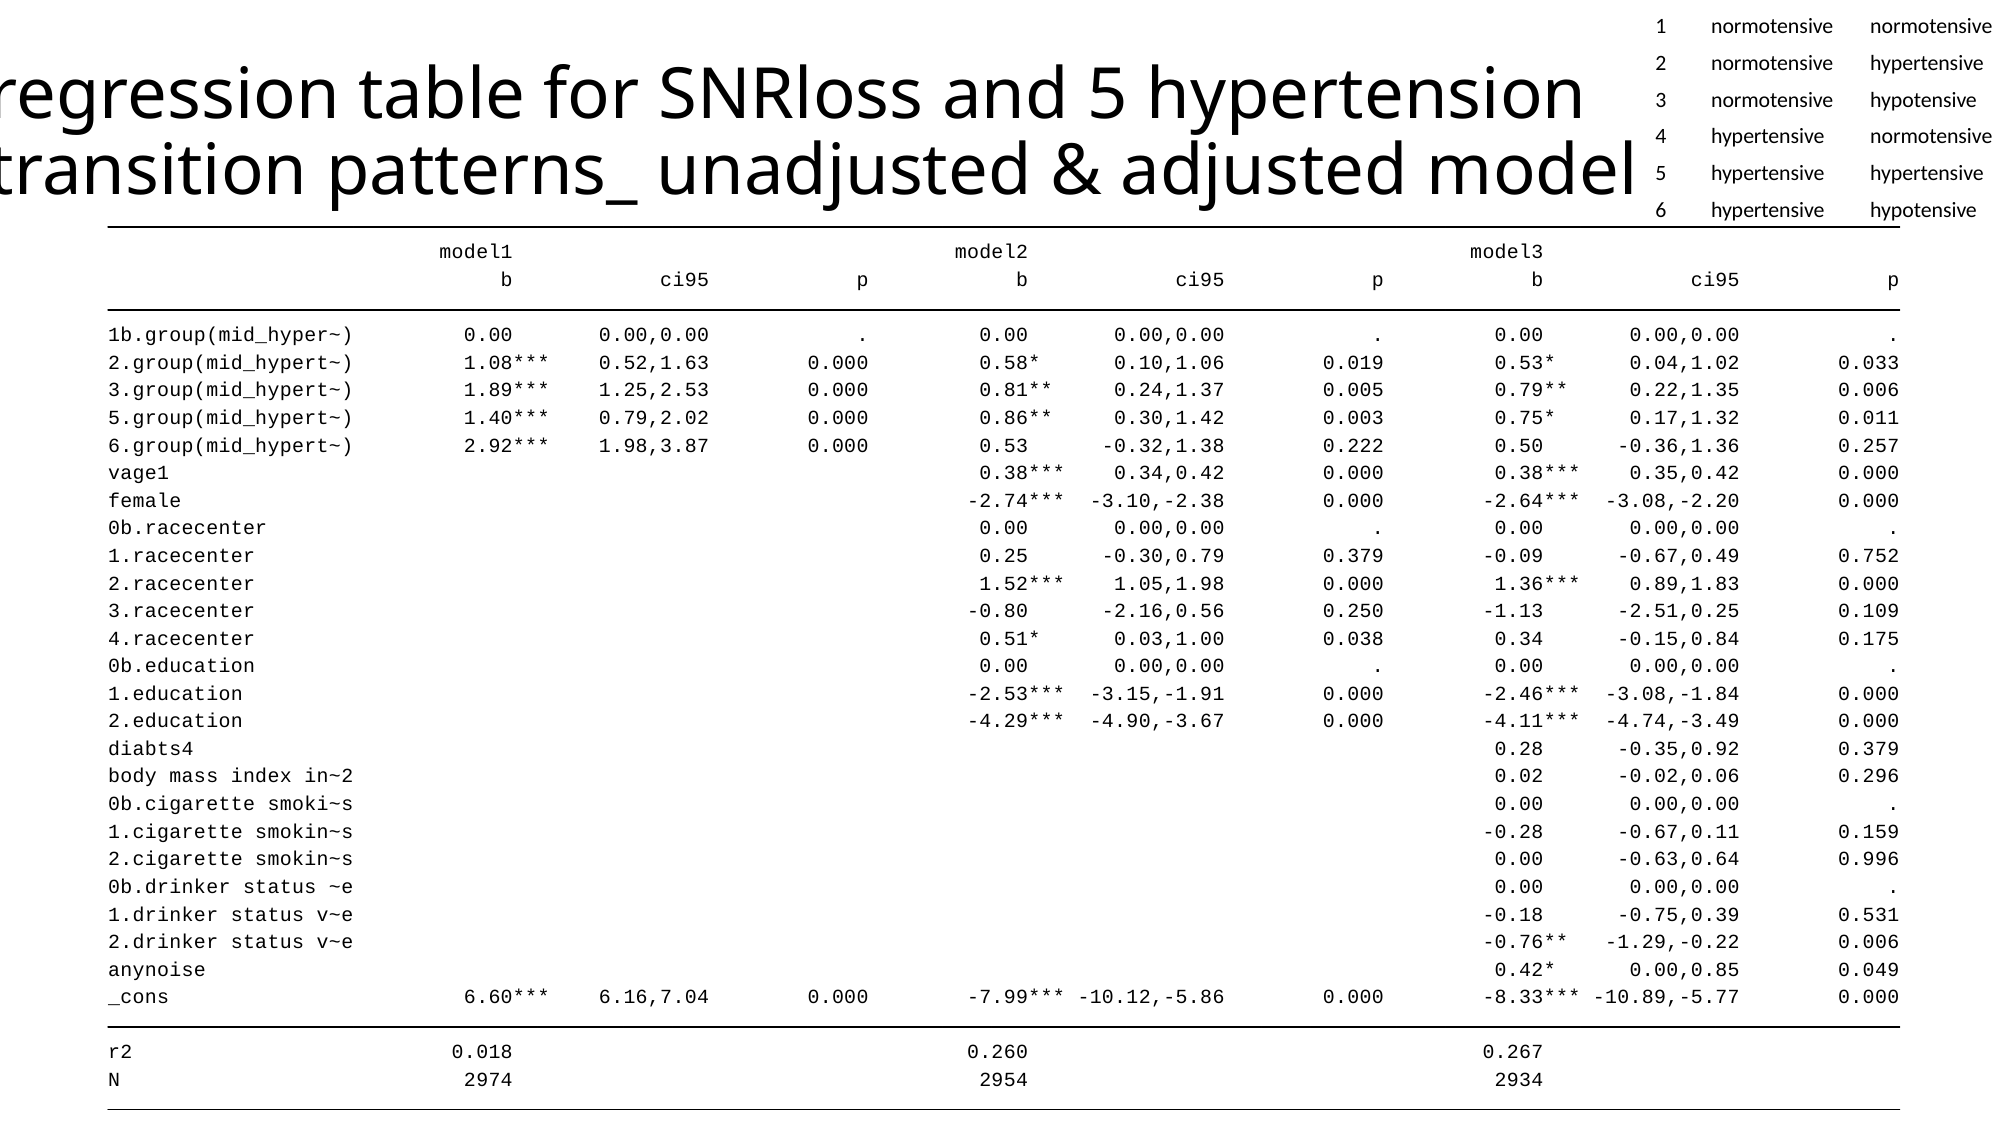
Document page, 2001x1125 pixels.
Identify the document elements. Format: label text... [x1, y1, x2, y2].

table_cell hypertensive [1855, 157, 2000, 194]
table_header normotensive [1855, 10, 2000, 46]
table_cell 4 [1640, 120, 1696, 157]
table_cell hypertensive [1696, 120, 1855, 157]
table_cell normotensive [1696, 46, 1855, 83]
table_cell 3 [1640, 83, 1696, 120]
picture [103, 214, 2000, 1125]
table_cell 6 [1640, 194, 1696, 214]
table_cell hypertensive [1696, 157, 1855, 194]
table_cell 5 [1640, 157, 1696, 194]
table_header 1 [1640, 10, 1696, 46]
title regression table for SNRloss and 5 hypertension transition patterns_ unadjusted & adjusted model [0, 24, 1640, 243]
table_cell 2 [1640, 46, 1696, 83]
table_cell normotensive [1855, 120, 2000, 157]
table_cell hypertensive [1696, 194, 1855, 214]
table_cell hypotensive [1855, 194, 2000, 214]
table_header normotensive [1696, 10, 1855, 46]
table_cell hypotensive [1855, 83, 2000, 120]
table_cell hypertensive [1855, 46, 2000, 83]
table_cell normotensive [1696, 83, 1855, 120]
